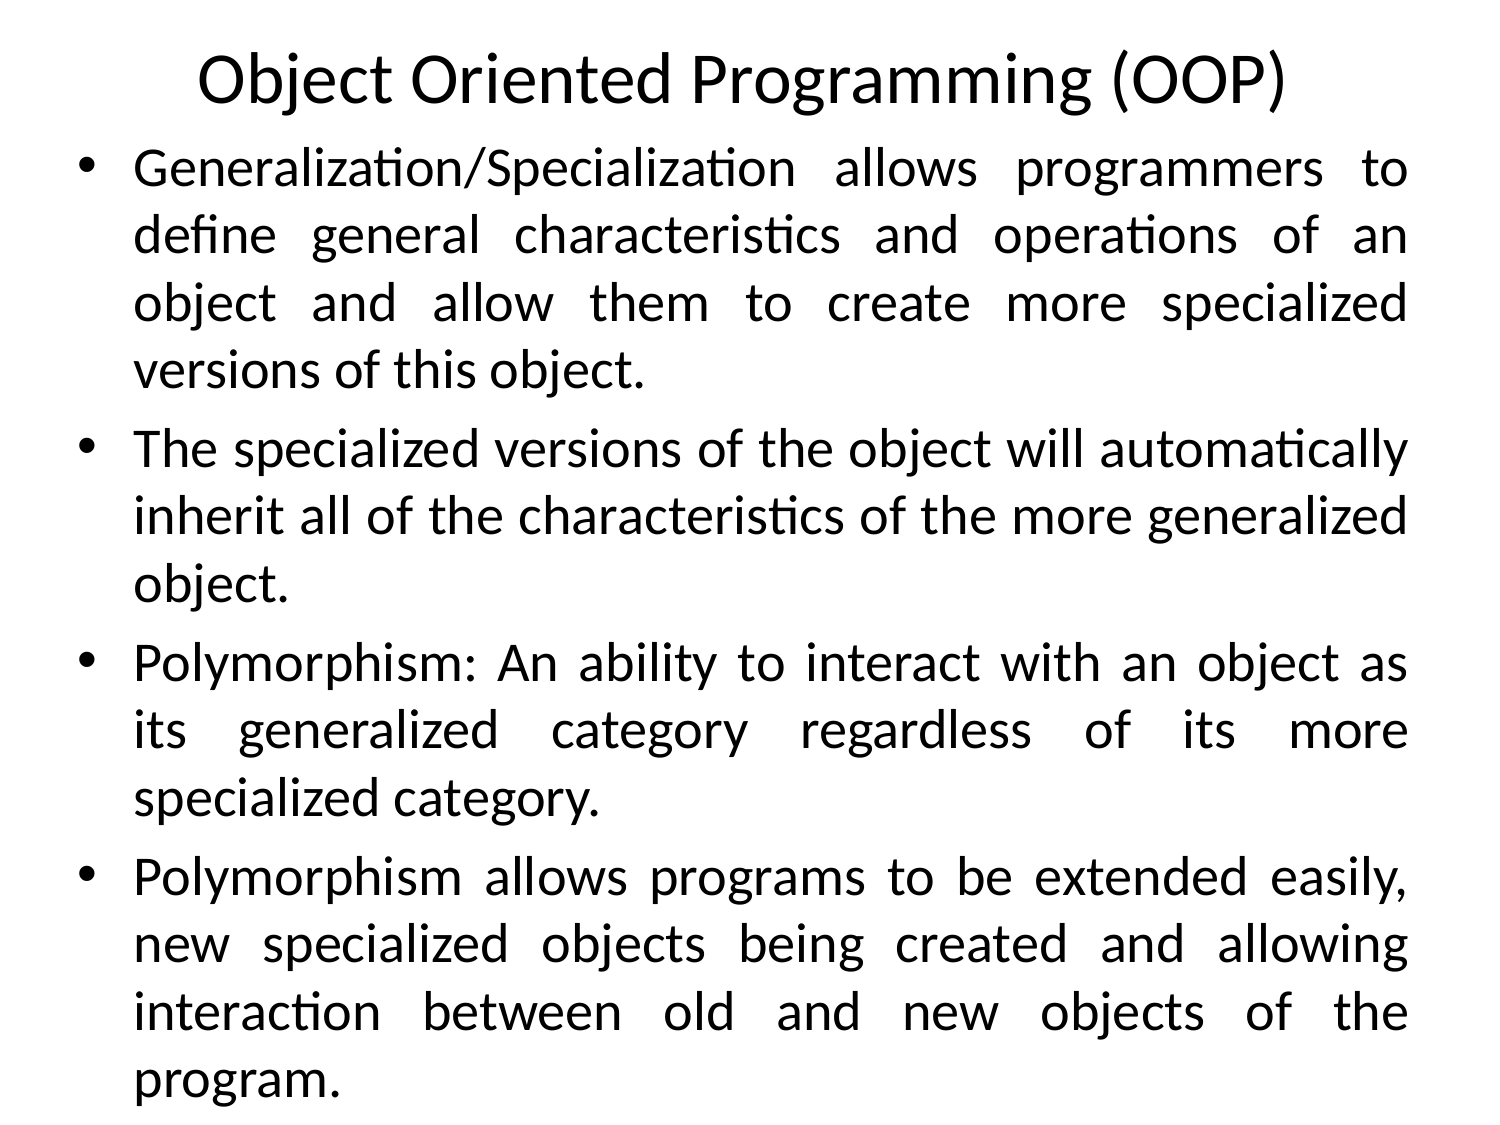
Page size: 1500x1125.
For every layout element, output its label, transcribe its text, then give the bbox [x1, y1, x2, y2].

list Generalization/Specialization allows programmers to define general characteristics and operations of an object and allow them to create more specialized versions of this object. The specialized versions of the object will automatically inherit all of the characteristics of the more generalized object. Polymorphism: An ability to interact with an object as its generalized category regardless of its more specialized category. Polymorphism allows programs to be extended easily, new specialized objects being created and allowing interaction between old and new objects of the program. [62, 122, 1425, 965]
title Object Oriented Programming (OOP) [68, 22, 1419, 122]
